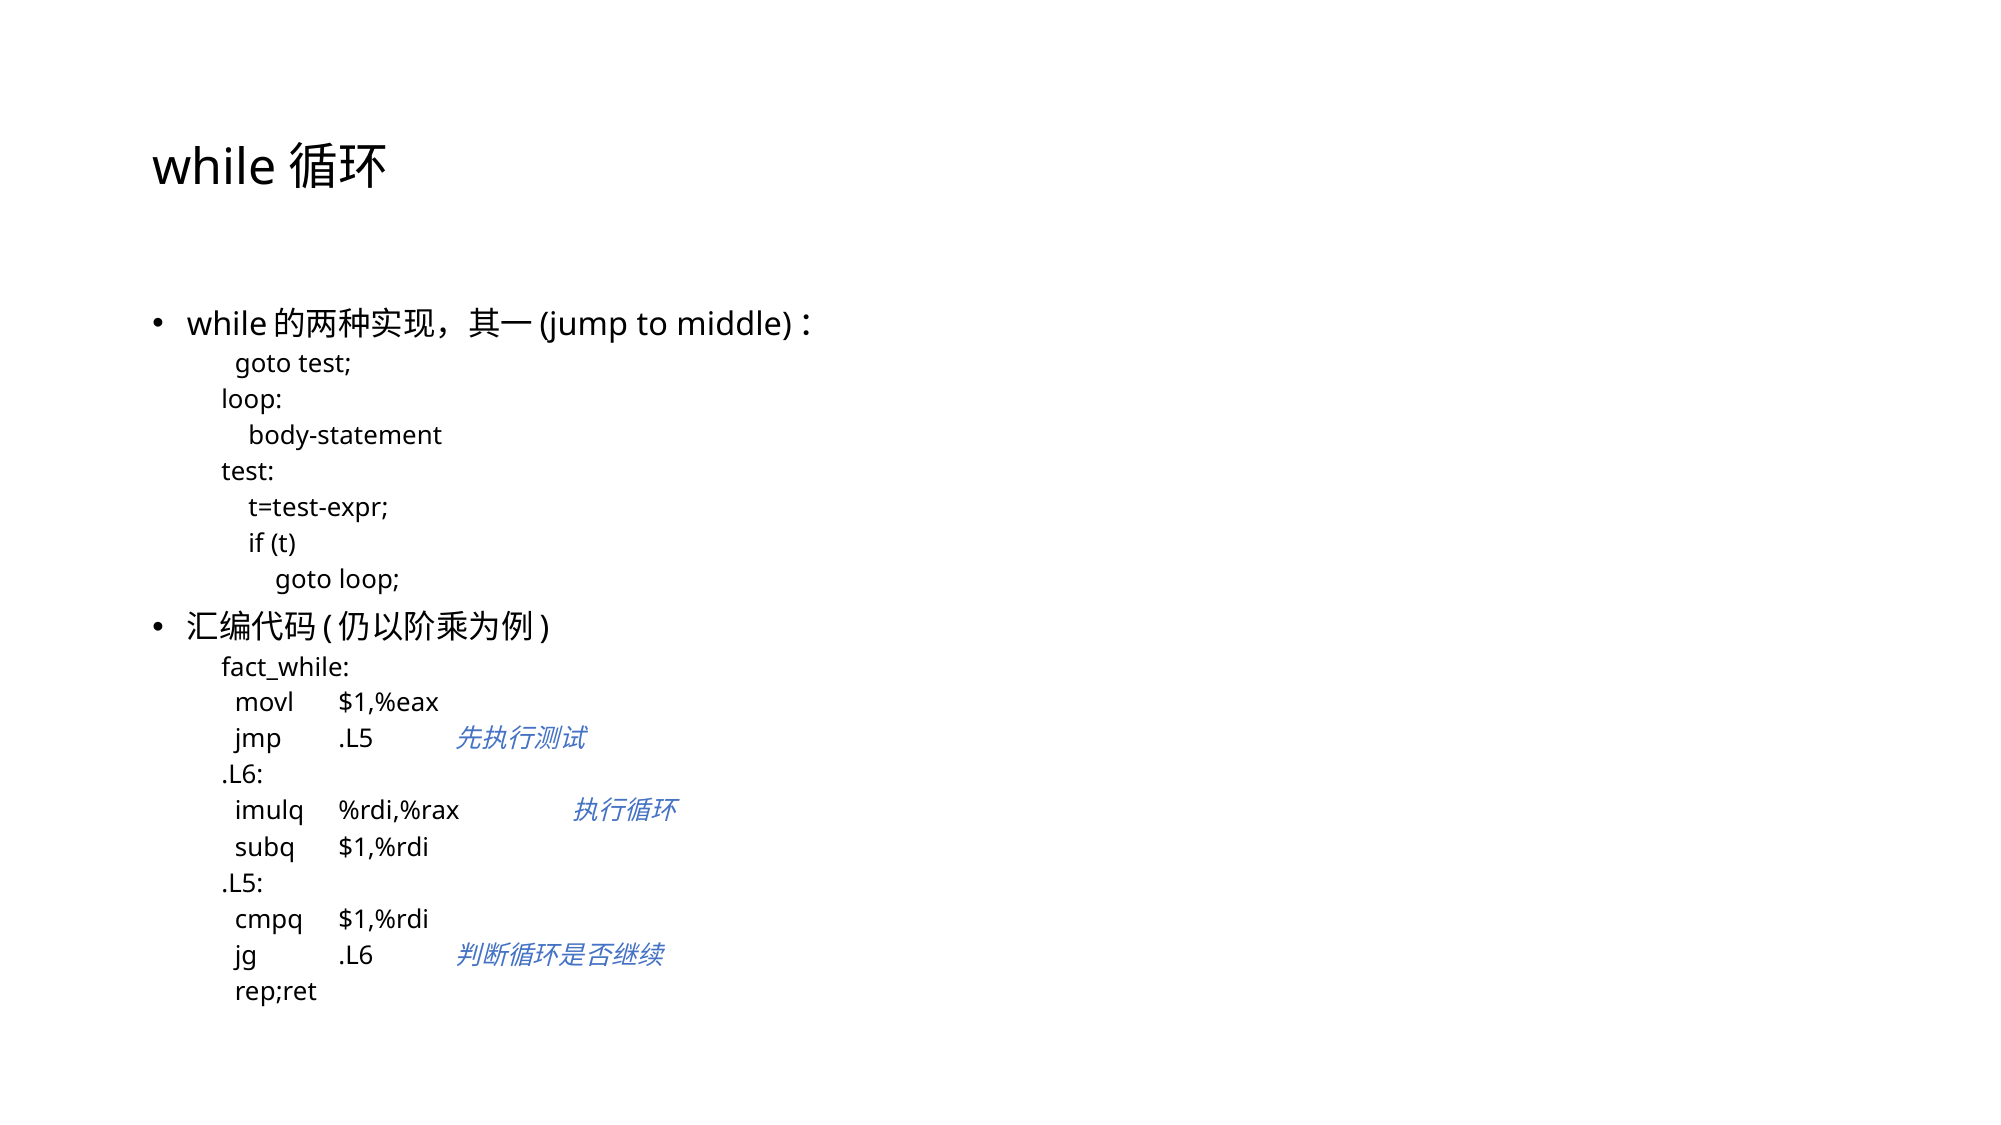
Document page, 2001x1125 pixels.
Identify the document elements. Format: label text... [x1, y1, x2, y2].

list while的两种实现，其一(jump to middle)： goto test; loop: body-statement test: t=test-expr; if (t) goto loop; 汇编代码(仍以阶乘为例) fact_while: movl $1,%eax jmp .L5 先执行测试 .L6: imulq %rdi,%rax 执行循环 subq $1,%rdi .L5: cmpq $1,%rdi jg .L6 判断循环是否继续 rep;ret [137, 299, 1863, 1014]
title while循环 [137, 59, 1863, 278]
